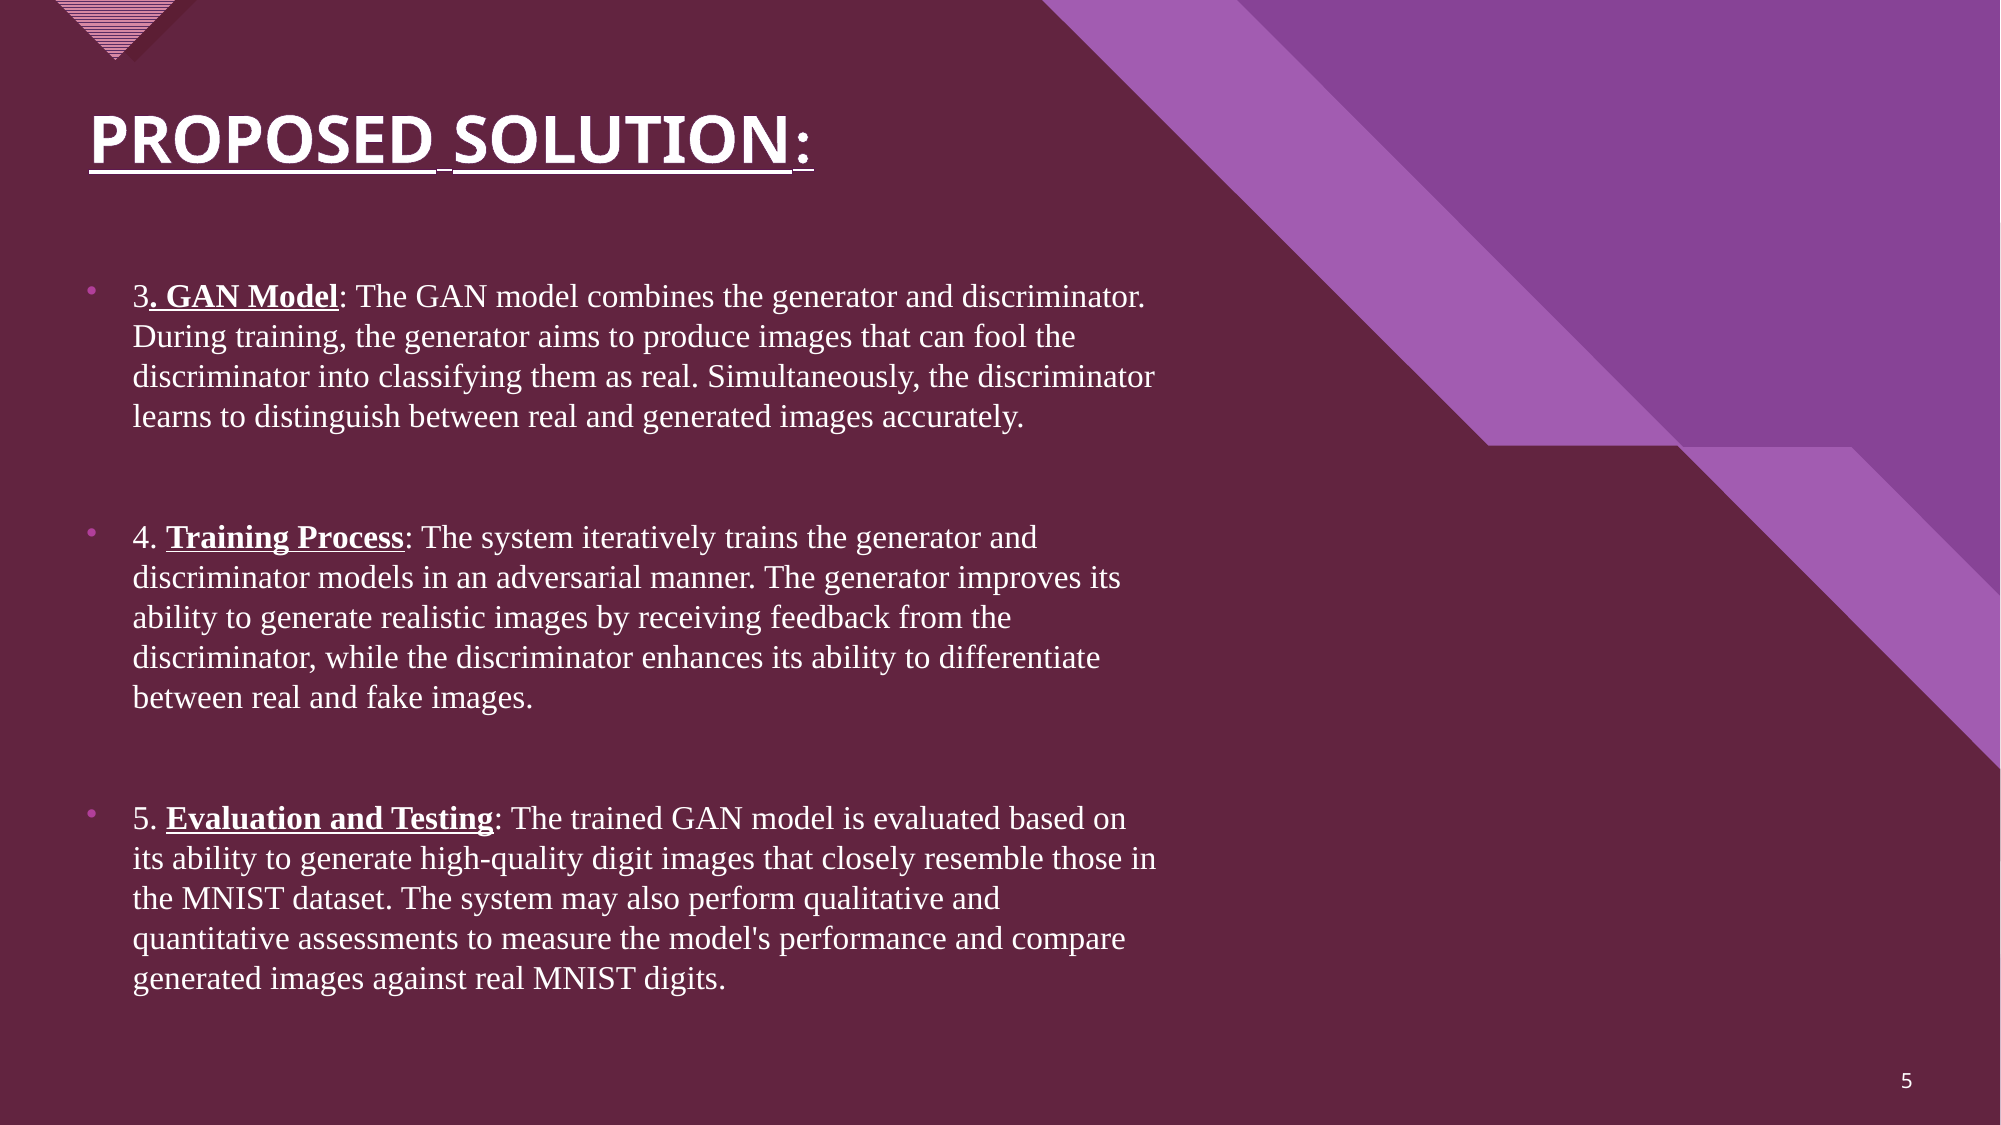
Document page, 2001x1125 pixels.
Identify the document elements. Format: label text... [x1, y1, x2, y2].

slide_number 5 [1845, 1035, 1913, 1096]
title PROPOSED SOLUTION: [72, 89, 1913, 177]
list 3. GAN Model: The GAN model combines the generator and discriminator. During training, the generator aims to produce images that can fool the discriminator into classifying them as real. Simultaneously, the discriminator learns to distinguish between real and generated images accurately. 4. Training Process: The system iteratively trains the generator and discriminator models in an adversarial manner. The generator improves its ability to generate realistic images by receiving feedback from the discriminator, while the discriminator enhances its ability to differentiate between real and fake images. 5. Evaluation and Testing: The trained GAN model is evaluated based on its ability to generate high-quality digit images that closely resemble those in the MNIST dataset. The system may also perform qualitative and quantitative assessments to measure the model's performance and compare generated images against real MNIST digits. [72, 266, 1175, 939]
